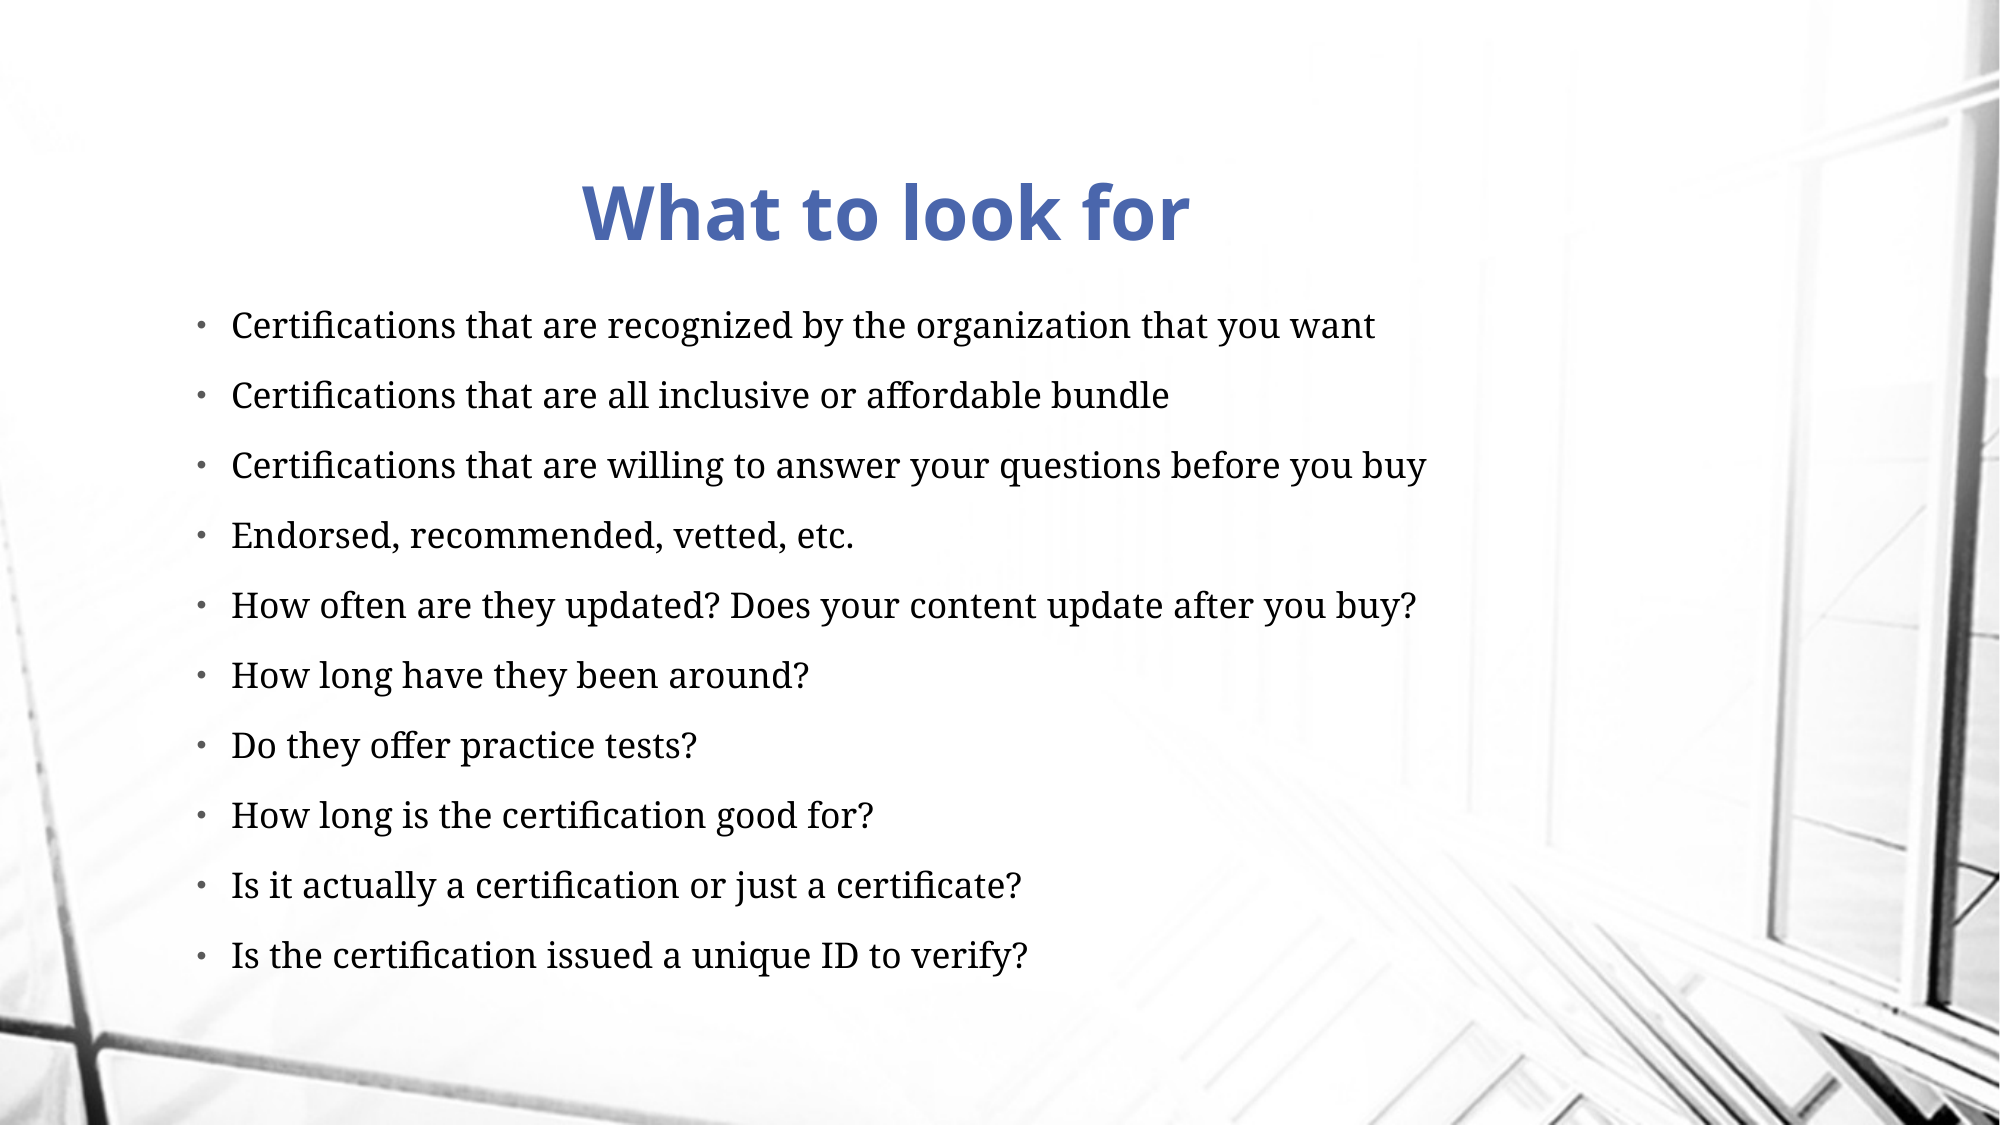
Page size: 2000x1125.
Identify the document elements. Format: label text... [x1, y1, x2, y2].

picture [0, 0, 2000, 1125]
title What to look for [174, 87, 1600, 263]
list Certifications that are recognized by the organization that you want Certifications that are all inclusive or affordable bundle Certifications that are willing to answer your questions before you buy Endorsed, recommended, vetted, etc. How often are they updated? Does your content update after you buy? How long have they been around? Do they offer practice tests? How long is the certification good for? Is it actually a certification or just a certificate? Is the certification issued a unique ID to verify? [174, 299, 1600, 988]
